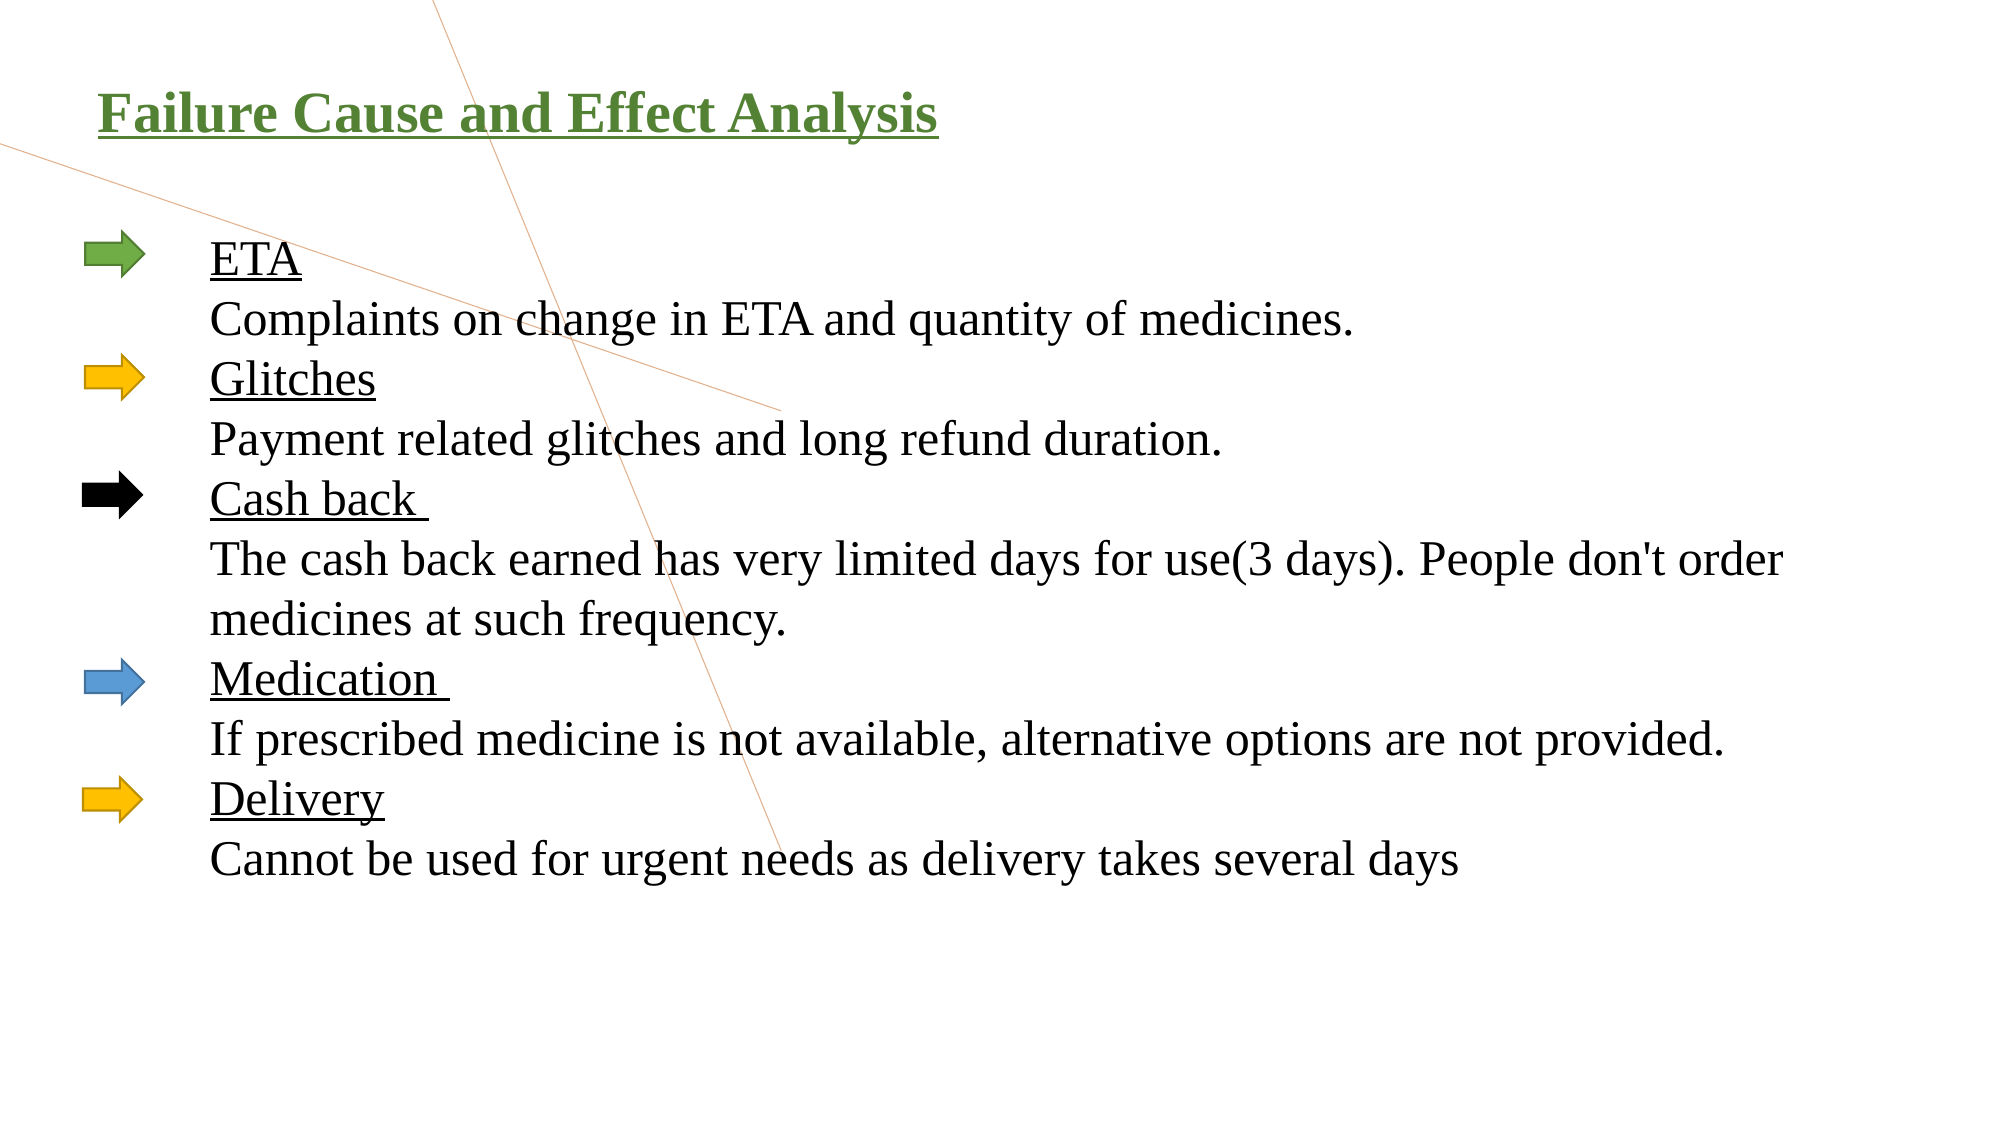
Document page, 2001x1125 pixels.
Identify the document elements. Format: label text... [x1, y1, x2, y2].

text_box [81, 774, 144, 825]
text_box [83, 352, 146, 402]
text_box [81, 470, 144, 520]
text_box Failure Cause and Effect Analysis [83, 66, 982, 152]
text_box [83, 657, 146, 707]
text_box [84, 229, 146, 279]
text_box ETA Complaints on change in ETA and quantity of medicines. Glitches Payment related glitches and long refund duration. Cash back The cash back earned has very limited days for use(3 days). People don't order medicines at such frequency. Medication If prescribed medicine is not available, alternative options are not provided. Delivery Cannot be used for urgent needs as delivery takes several days [194, 217, 1968, 953]
